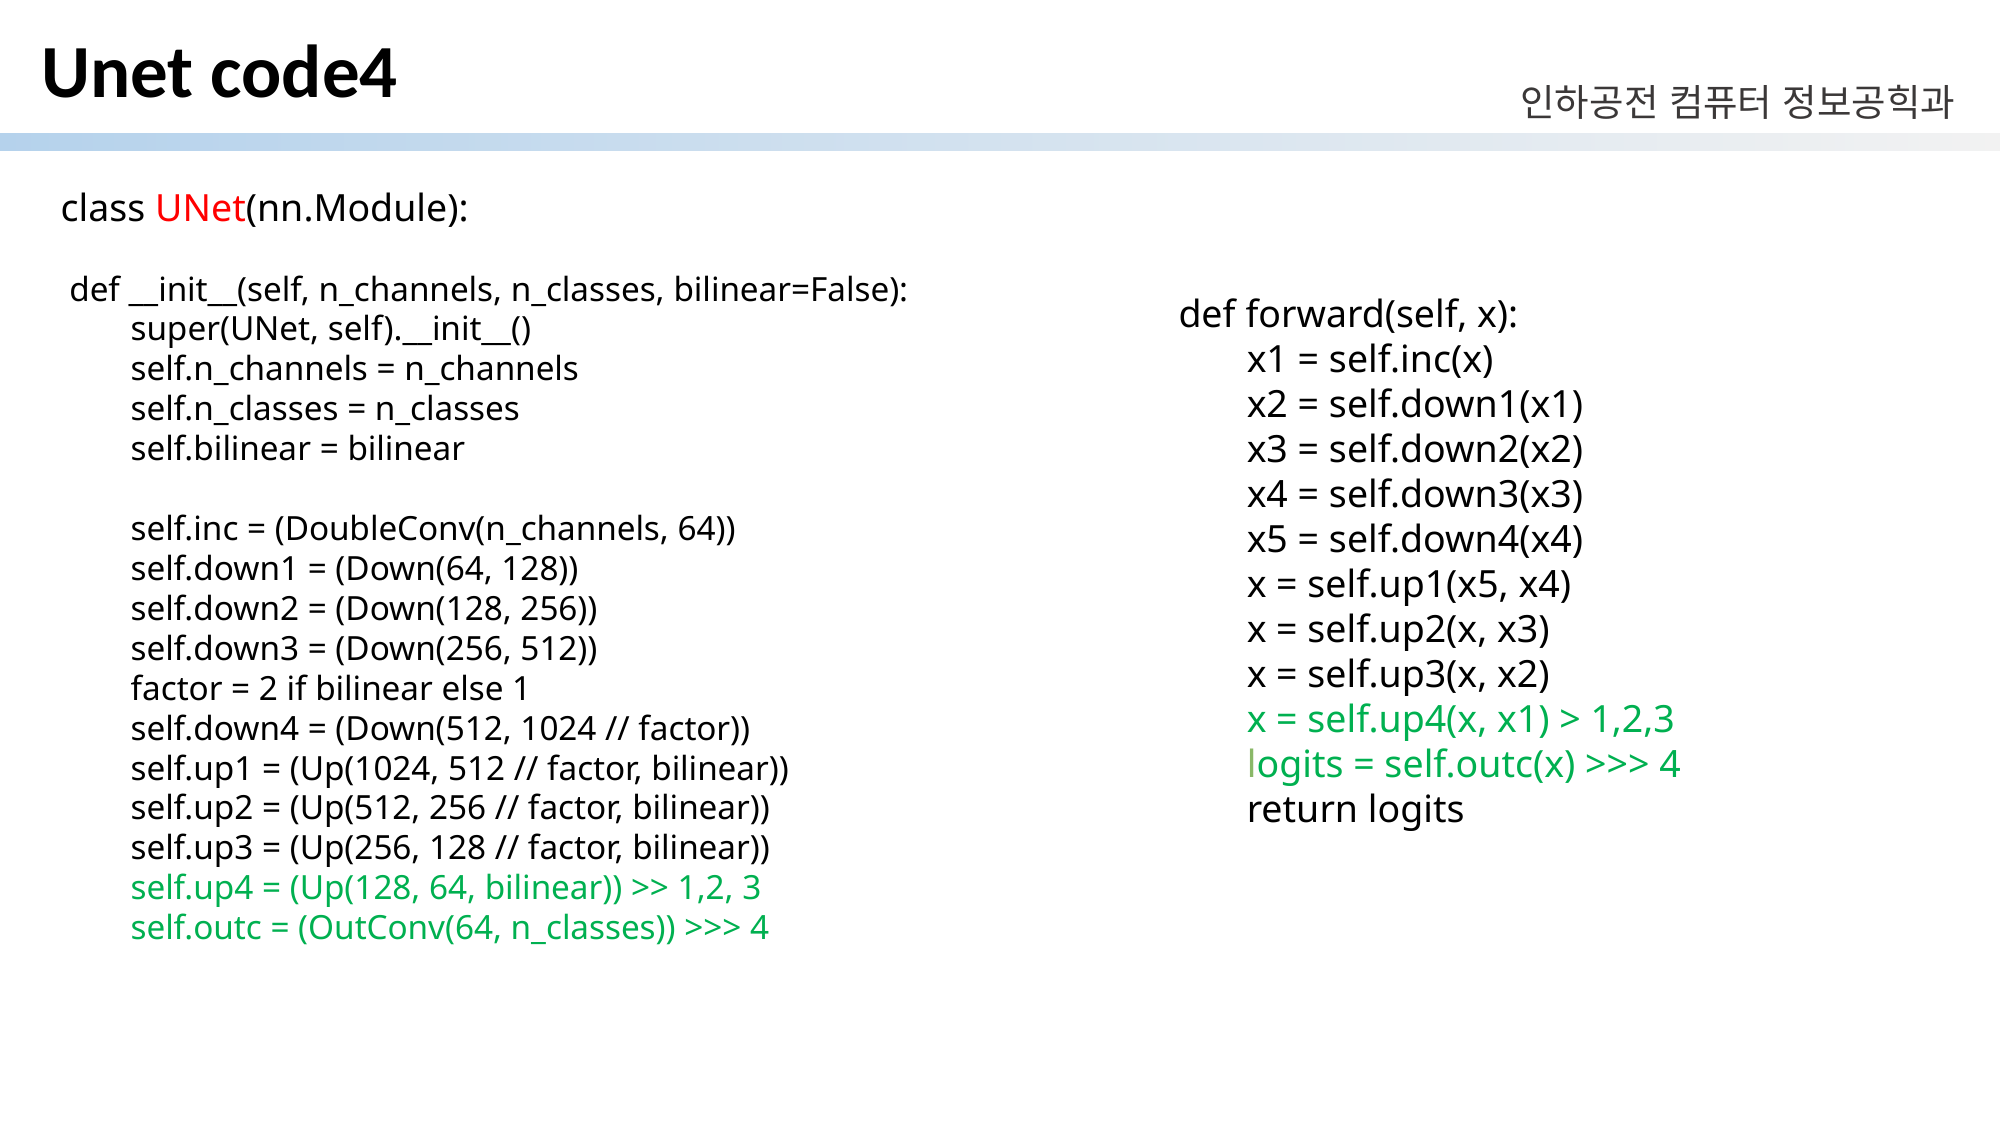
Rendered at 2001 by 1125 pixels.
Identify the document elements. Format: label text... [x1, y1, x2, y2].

text_box class UNet(nn.Module): [45, 176, 1049, 236]
text_box def __init__(self, n_channels, n_classes, bilinear=False): super(UNet, self).__init__() self.n_channels = n_channels self.n_classes = n_classes self.bilinear = bilinear self.inc = (DoubleConv(n_channels, 64)) self.down1 = (Down(64, 128)) self.down2 = (Down(128, 256)) self.down3 = (Down(256, 512)) factor = 2 if bilinear else 1 self.down4 = (Down(512, 1024 // factor)) self.up1 = (Up(1024, 512 // factor, bilinear)) self.up2 = (Up(512, 256 // factor, bilinear)) self.up3 = (Up(256, 128 // factor, bilinear)) self.up4 = (Up(128, 64, bilinear)) >> 1,2, 3 self.outc = (OutConv(64, n_classes)) >>> 4 [45, 260, 1070, 954]
title Unet code4 [17, 15, 2000, 131]
text_box def forward(self, x): x1 = self.inc(x) x2 = self.down1(x1) x3 = self.down2(x2) x4 = self.down3(x3) x5 = self.down4(x4) x = self.up1(x5, x4) x = self.up2(x, x3) x = self.up3(x, x2) x = self.up4(x, x1) > 1,2,3 logits = self.outc(x) >>> 4 return logits [1154, 282, 1779, 837]
